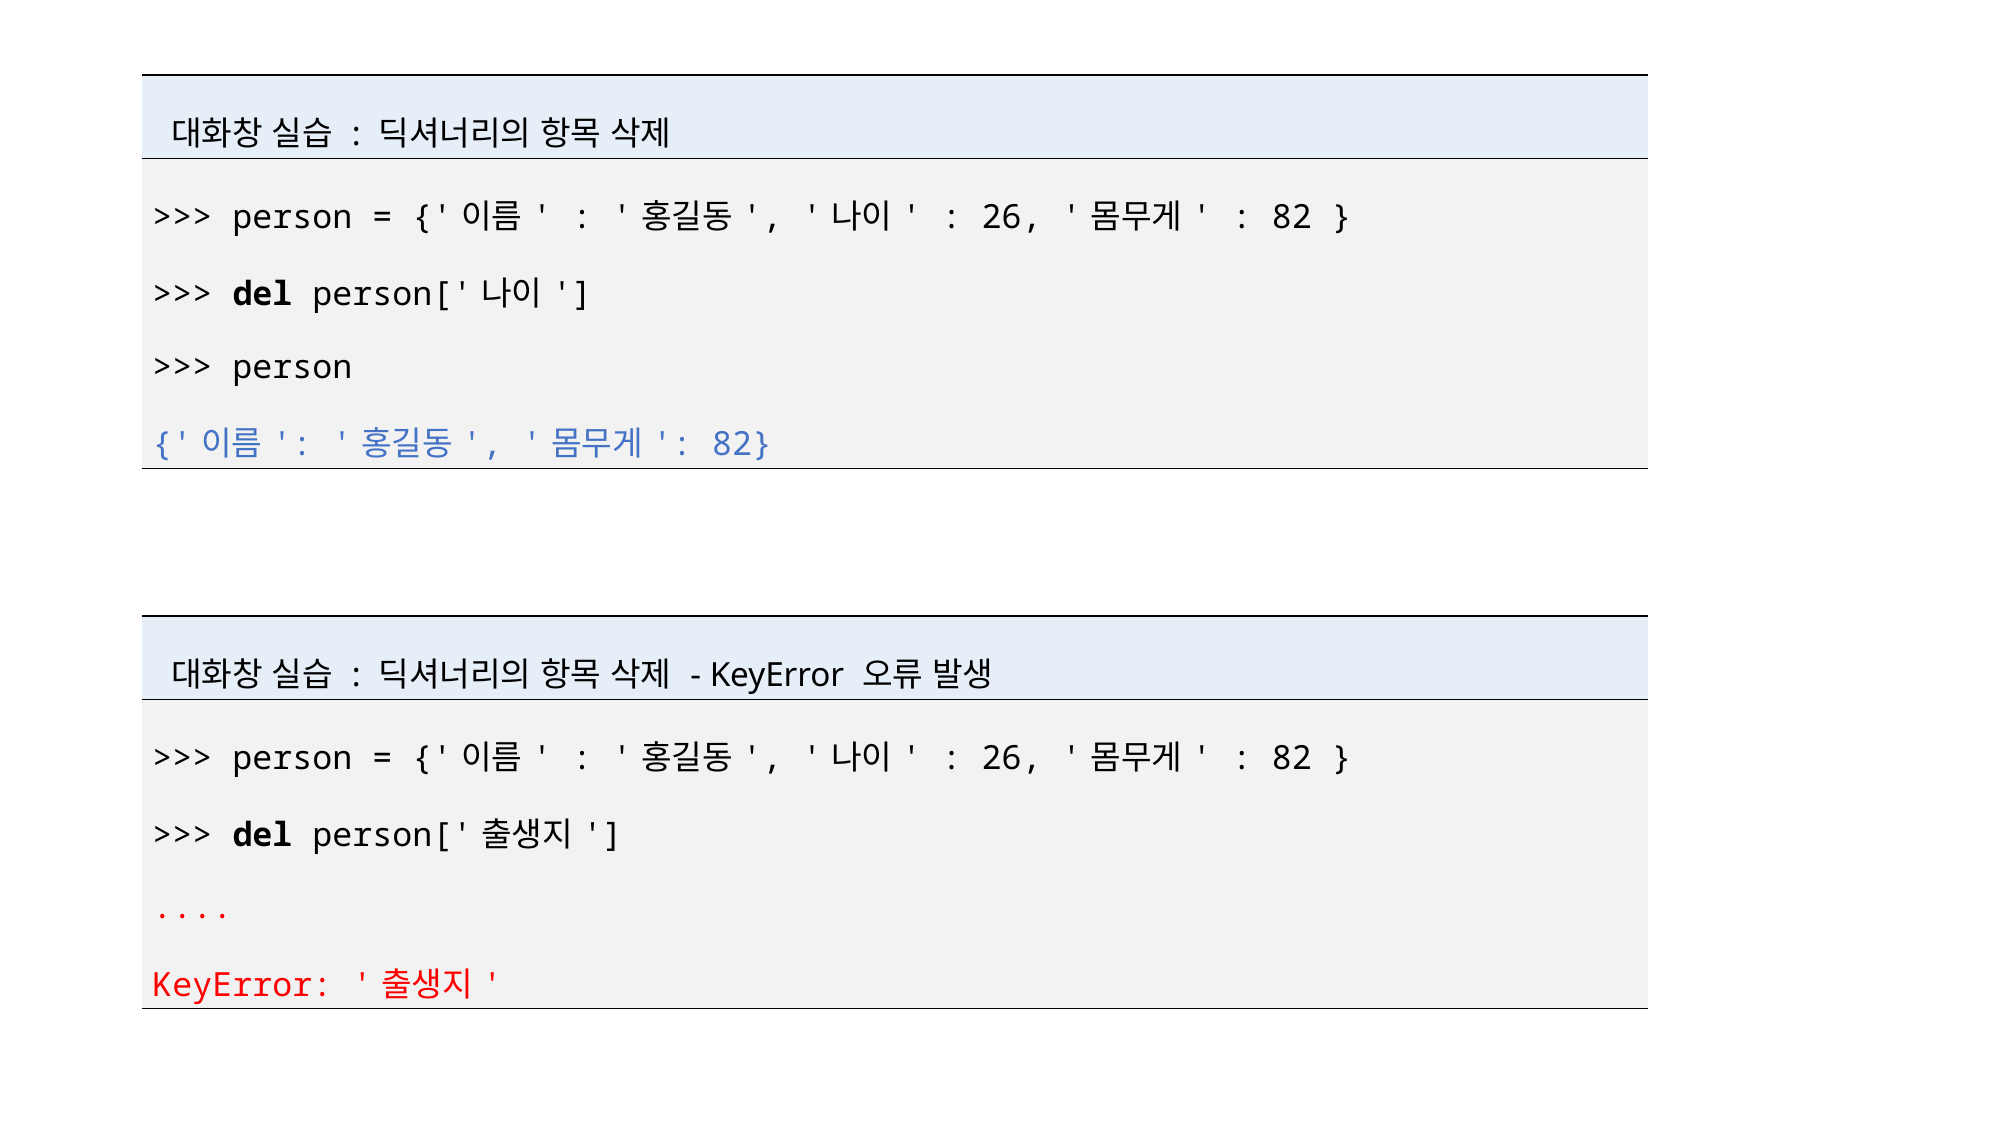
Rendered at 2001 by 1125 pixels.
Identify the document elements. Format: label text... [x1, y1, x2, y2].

table_cell >>> person = {'이름' : '홍길동', '나이' : 26, '몸무게' : 82 } >>> del person['출생지'] .... KeyError: '출생지' [142, 700, 1648, 1008]
table_header 대화창 실습 : 딕셔너리의 항목 삭제 - KeyError 오류 발생 [142, 617, 1648, 699]
table_cell >>> person = {'이름' : '홍길동', '나이' : 26, '몸무게' : 82 } >>> del person['나이'] >>> person {'이름': '홍길동', '몸무게': 82} [142, 159, 1648, 468]
table_header 대화창 실습 : 딕셔너리의 항목 삭제 [142, 76, 1648, 158]
